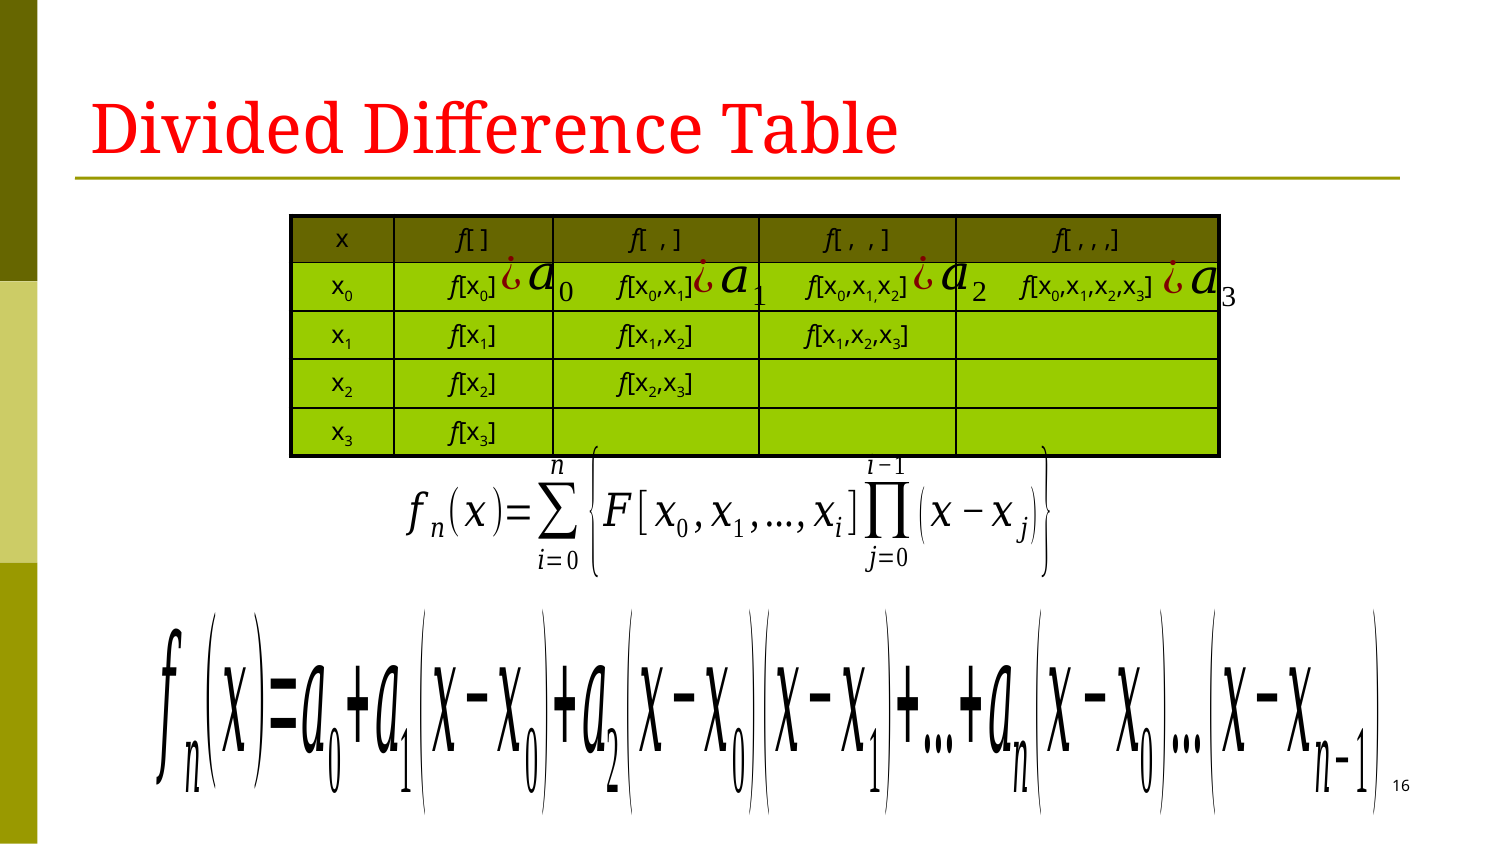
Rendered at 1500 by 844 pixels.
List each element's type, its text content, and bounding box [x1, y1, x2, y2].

table_cell x0 [293, 263, 393, 310]
table_cell f[x2] [395, 360, 552, 407]
table_cell [760, 409, 955, 454]
table_cell f[x2,x3] [554, 360, 758, 407]
table_cell [554, 409, 758, 454]
table_cell f[x0,x1] [554, 263, 758, 310]
table_cell f[x1,x2,x3] [760, 312, 955, 358]
table_header f[ , , ] [760, 218, 955, 262]
table_header x [293, 218, 393, 262]
table_header f[ , ] [554, 218, 758, 262]
table_cell f[x0] [395, 263, 552, 310]
table_cell x3 [293, 409, 393, 454]
table_cell [957, 360, 1217, 407]
table_cell f[x0,x1,x2,x3] [957, 263, 1217, 310]
table_cell [760, 360, 955, 407]
table_cell [957, 312, 1217, 358]
slide_number 16 [1074, 768, 1426, 826]
table_cell f[x3] [395, 409, 552, 454]
table_cell f[x1] [395, 312, 552, 358]
title Divided Difference Table [75, 34, 1425, 175]
table_cell f[x1,x2] [554, 312, 758, 358]
table_header f[ ] [395, 218, 552, 262]
table_cell f[x0,x1,x2] [760, 263, 955, 310]
table_cell [957, 409, 1217, 454]
table_cell x2 [293, 360, 393, 407]
table_cell x1 [293, 312, 393, 358]
table_header f[ , , ,] [957, 218, 1217, 262]
